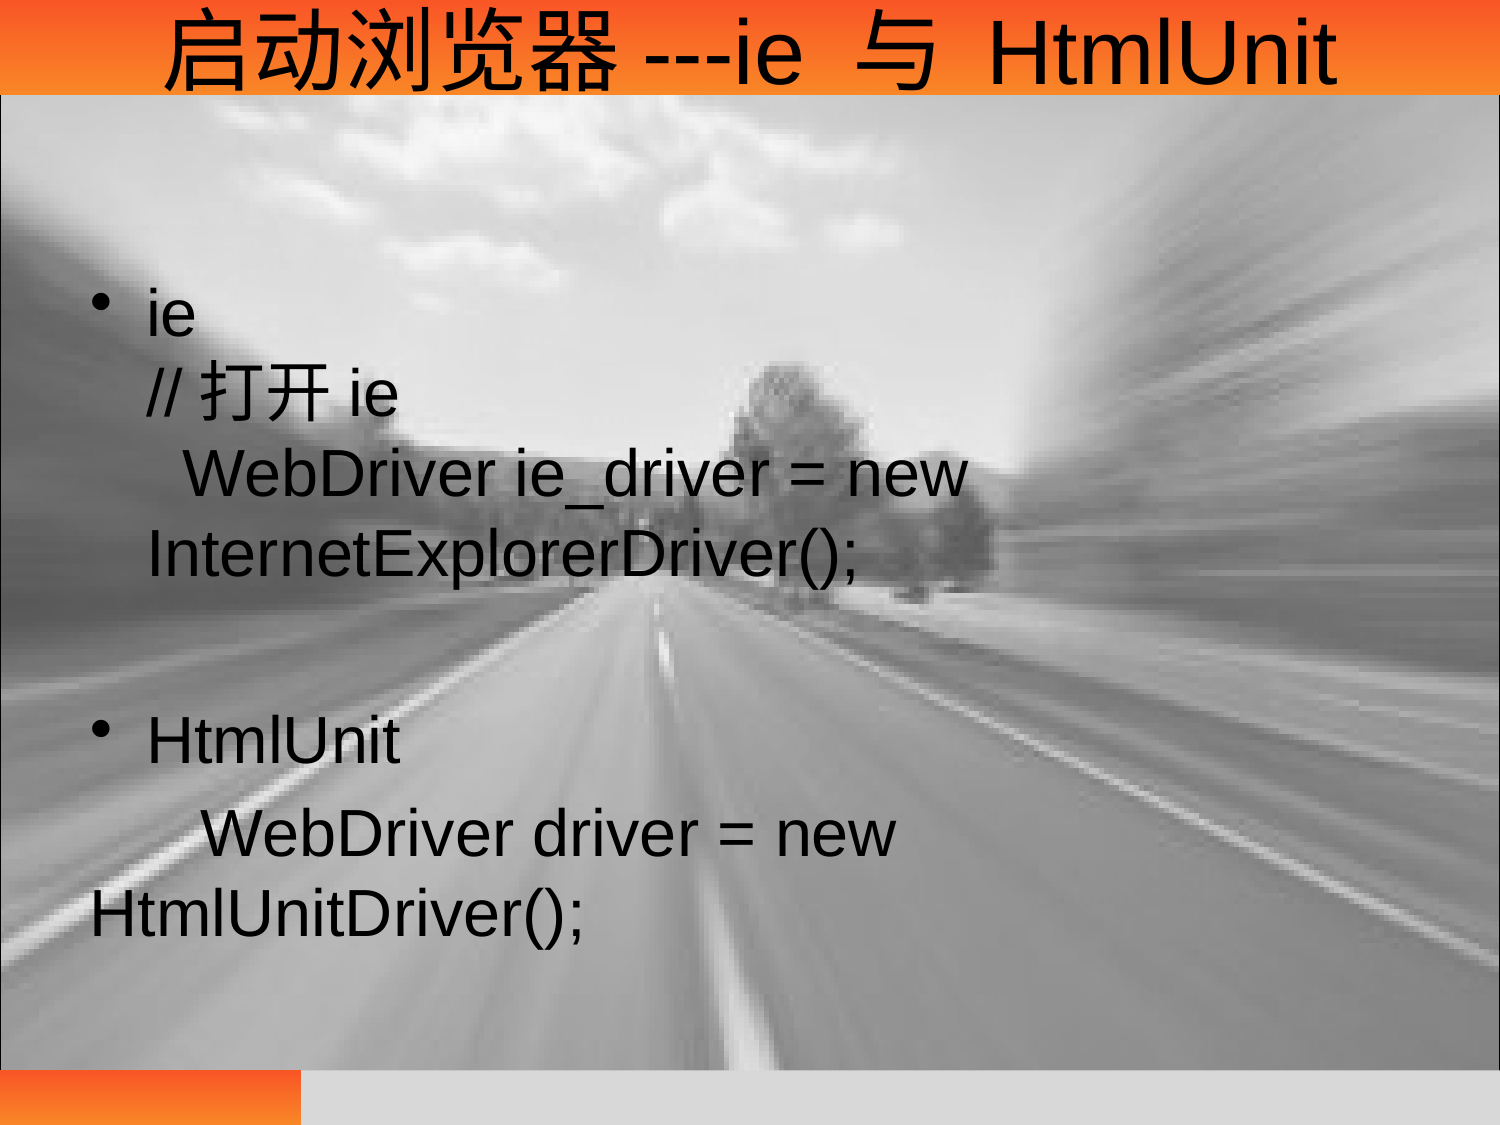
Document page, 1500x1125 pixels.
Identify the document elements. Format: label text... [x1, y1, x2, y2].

list ie //打开ie WebDriver ie_driver = new InternetExplorerDriver(); HtmlUnit WebDriver driver = new HtmlUnitDriver(); [75, 262, 1425, 1005]
title 启动浏览器---ie 与 HtmlUnit [75, 0, 1425, 173]
